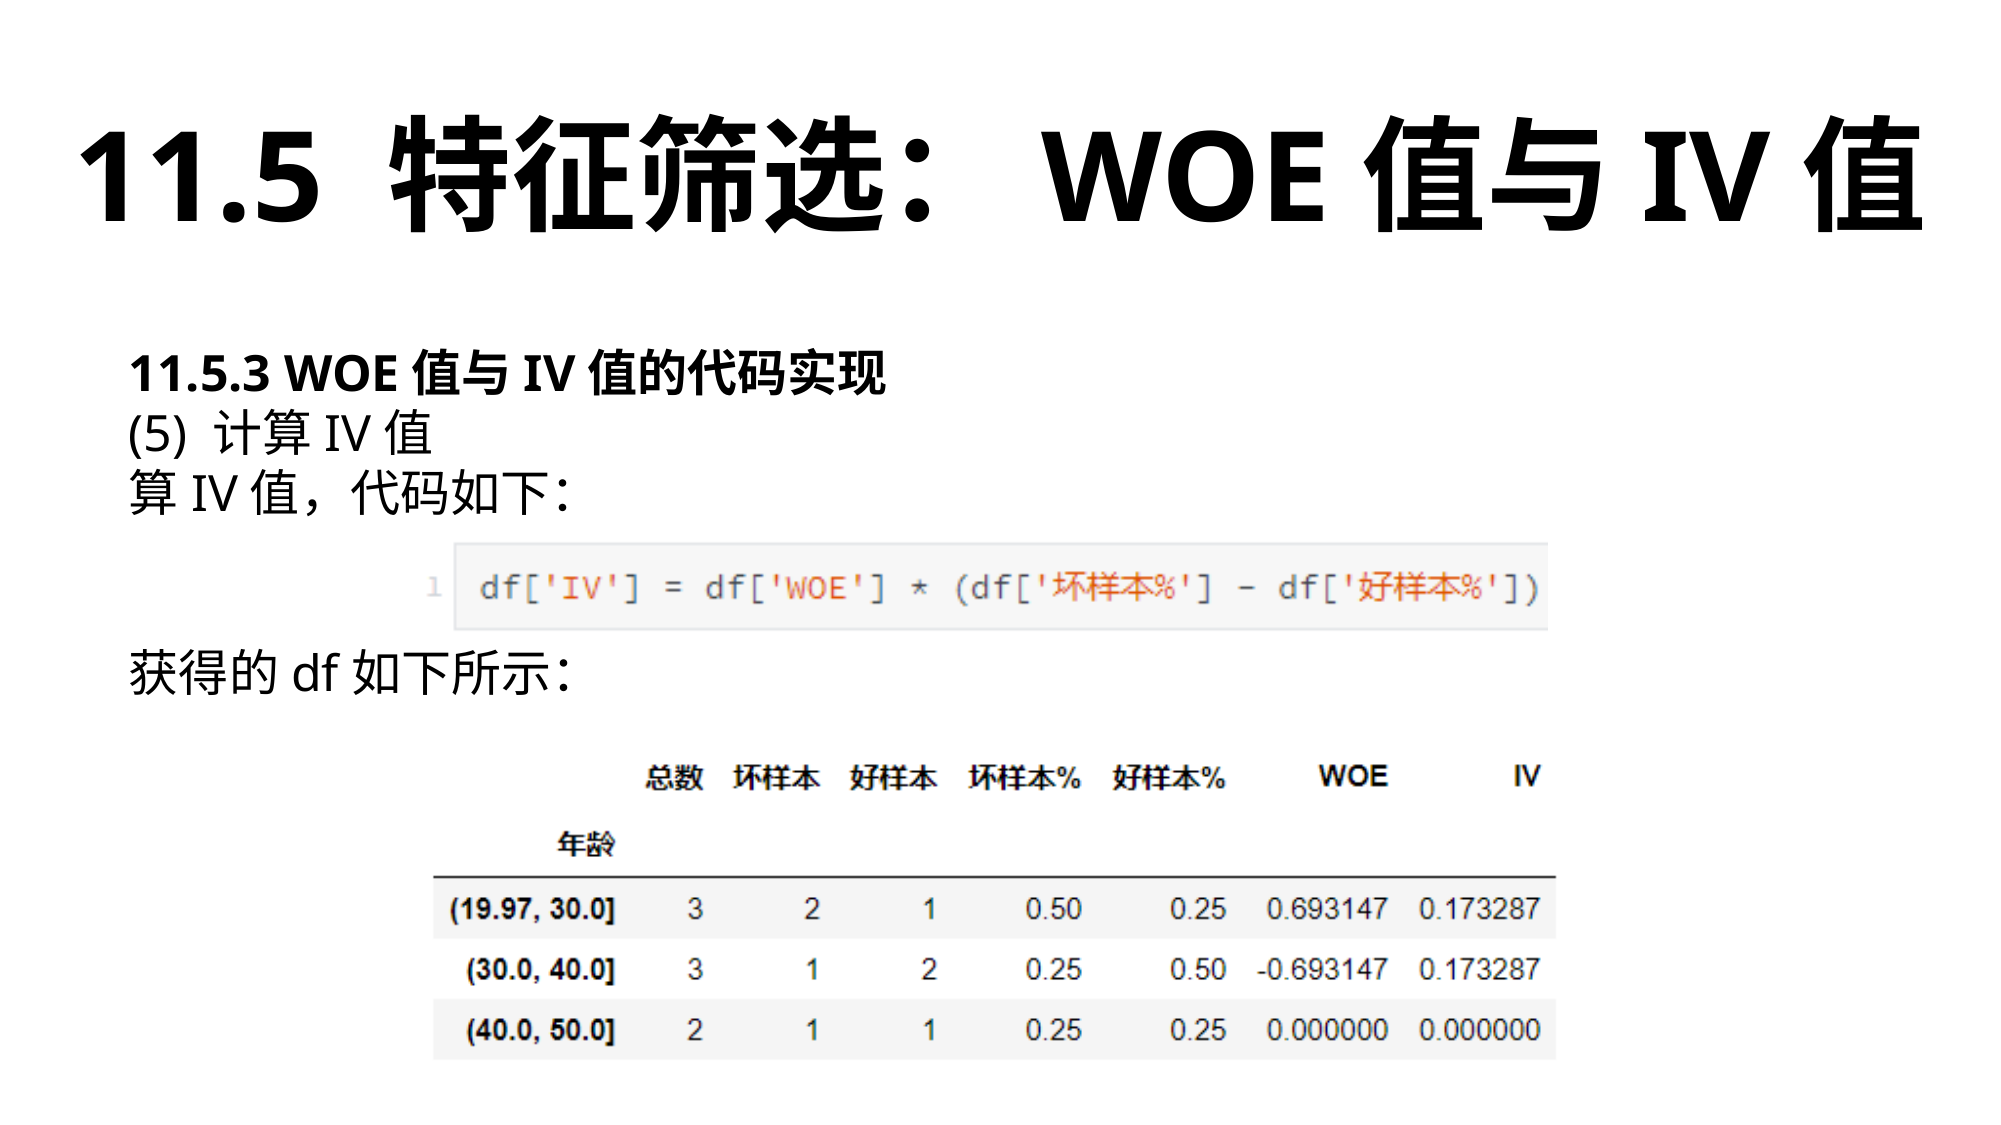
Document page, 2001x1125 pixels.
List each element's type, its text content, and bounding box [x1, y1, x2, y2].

picture [428, 732, 1572, 1064]
picture [418, 536, 1548, 636]
text_box 11.5.3 WOE值与IV值的代码实现 (5) 计算IV值 算IV值，代码如下： 获得的df如下所示： [114, 334, 1886, 710]
text_box 11.5 特征筛选：WOE值与IV值 [59, 88, 1941, 254]
